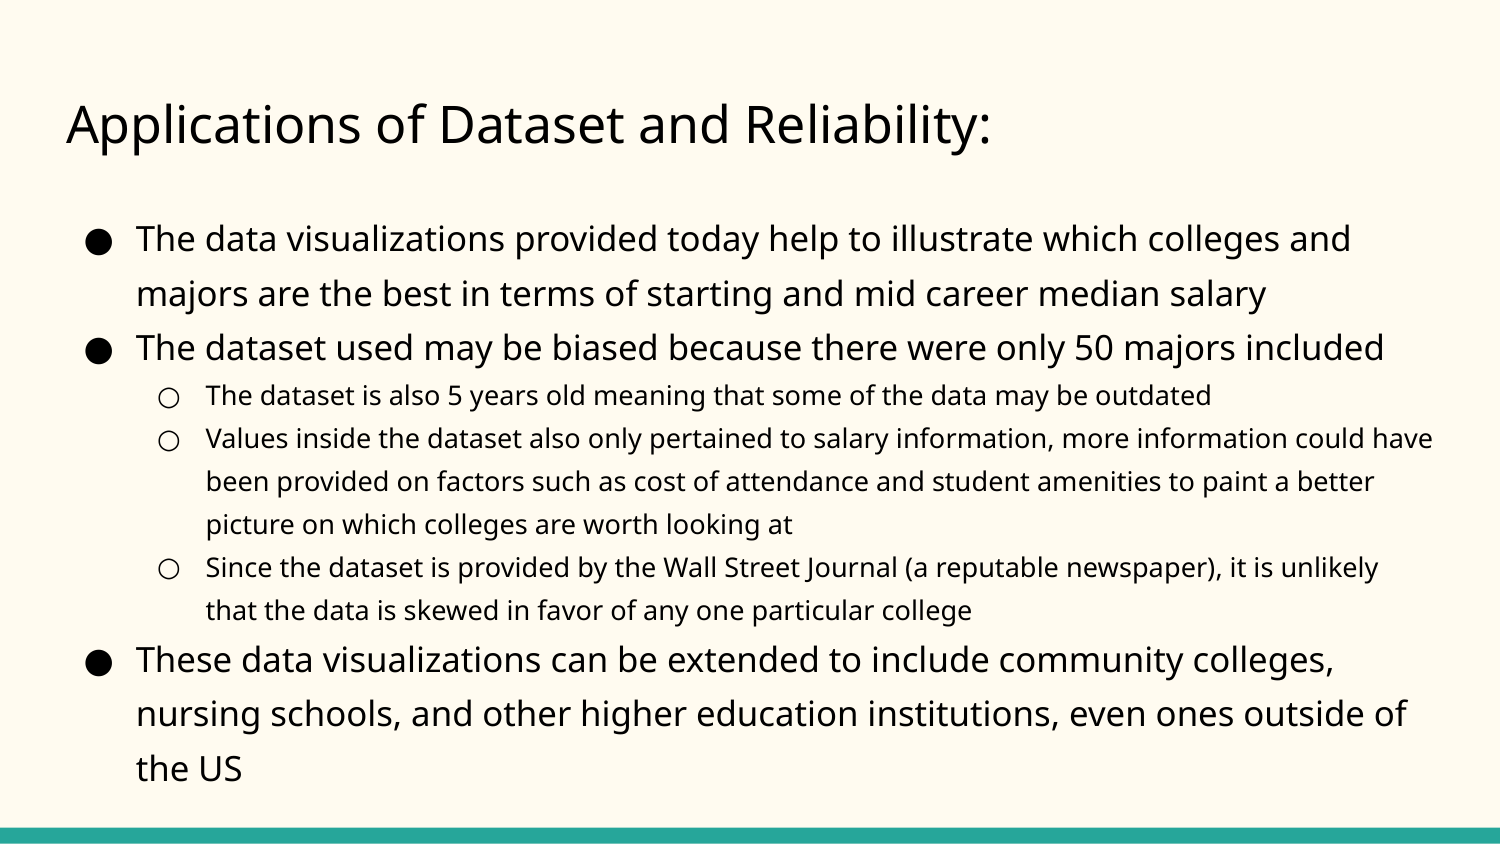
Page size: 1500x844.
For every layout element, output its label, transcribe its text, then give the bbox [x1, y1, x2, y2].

title Applications of Dataset and Reliability: [51, 72, 1449, 174]
list The data visualizations provided today help to illustrate which colleges and majors are the best in terms of starting and mid career median salary The dataset used may be biased because there were only 50 majors included The dataset is also 5 years old meaning that some of the data may be outdated Values inside the dataset also only pertained to salary information, more information could have been provided on factors such as cost of attendance and student amenities to paint a better picture on which colleges are worth looking at Since the dataset is provided by the Wall Street Journal (a reputable newspaper), it is unlikely that the data is skewed in favor of any one particular college These data visualizations can be extended to include community colleges, nursing schools, and other higher education institutions, even ones outside of the US [51, 192, 1449, 810]
